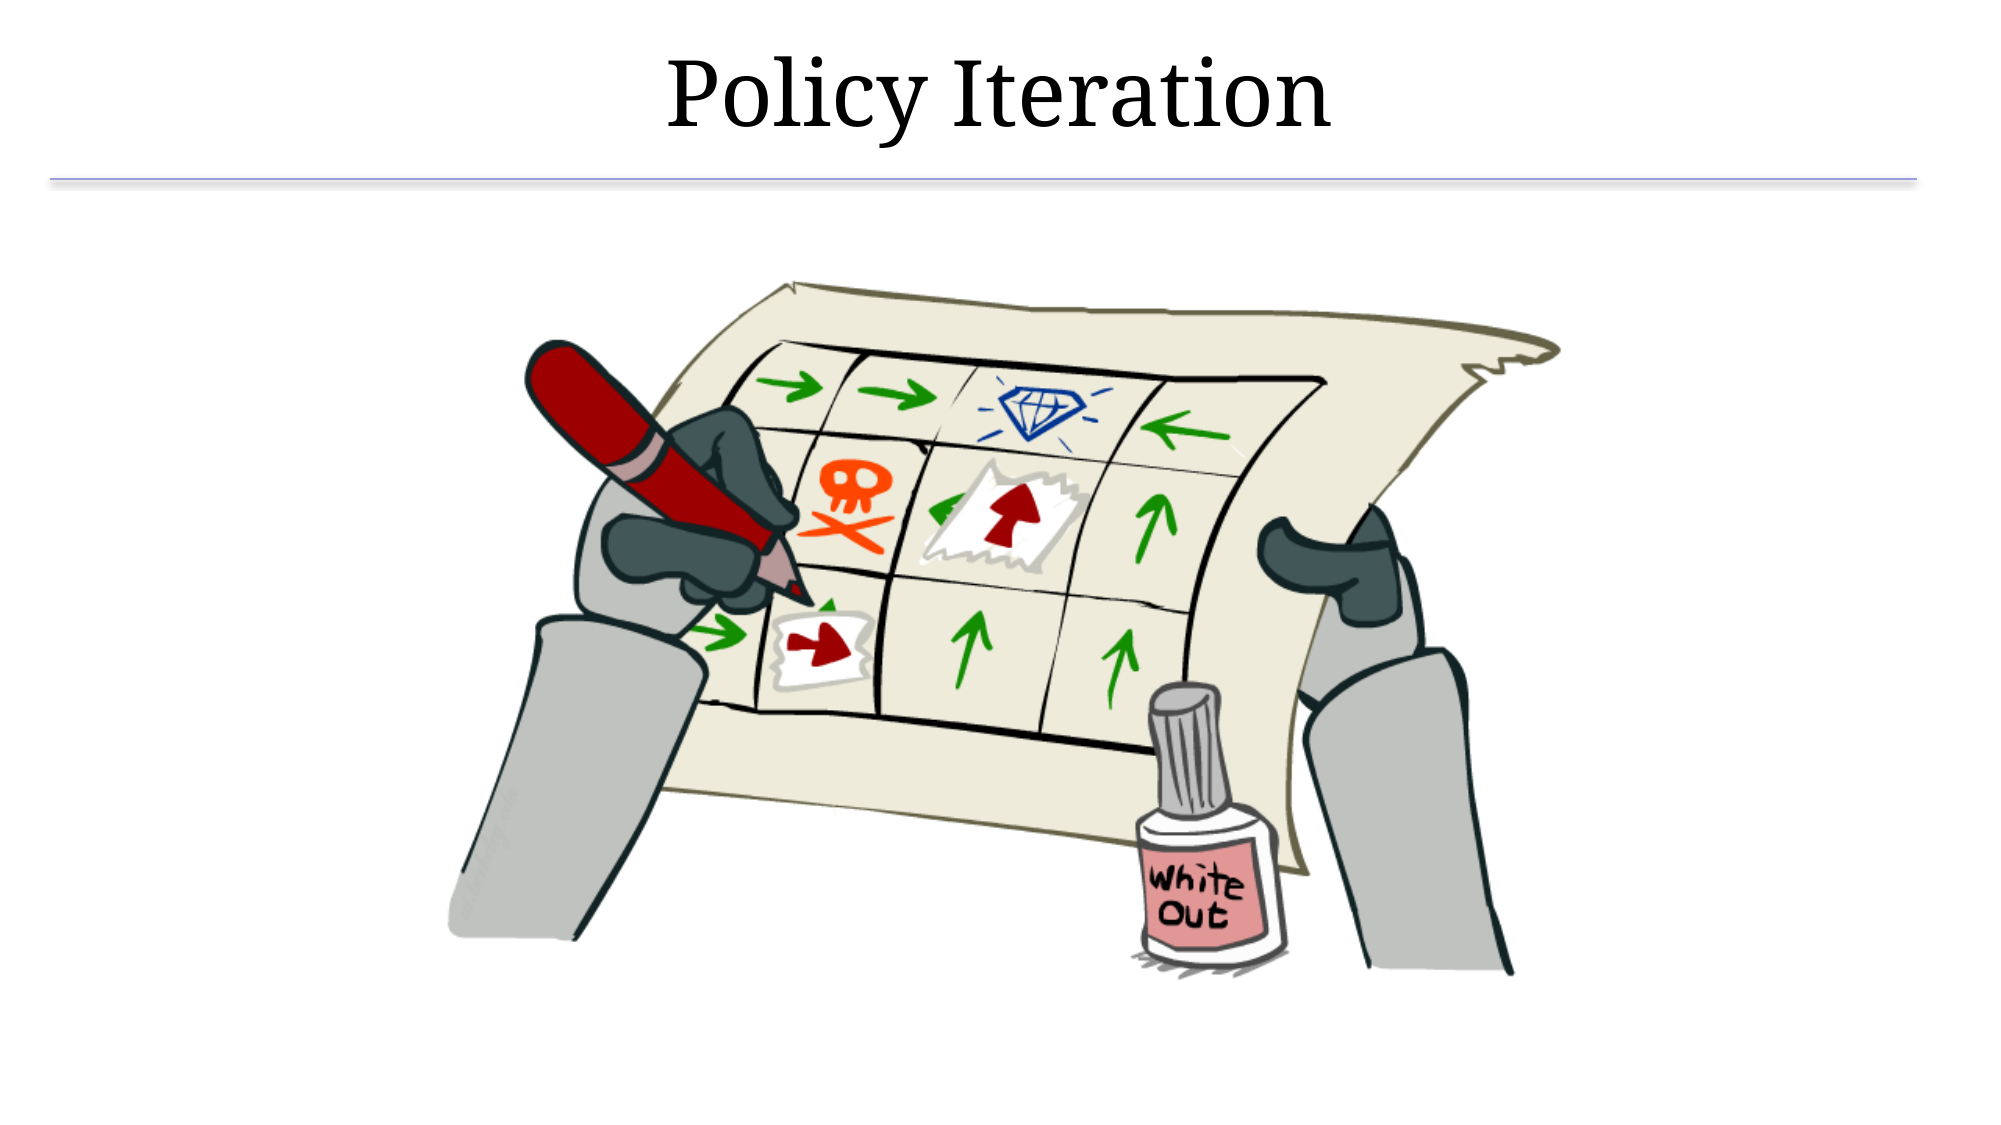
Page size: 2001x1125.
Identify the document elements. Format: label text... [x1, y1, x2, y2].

picture [423, 237, 1576, 993]
title Policy Iteration [0, 0, 2000, 184]
